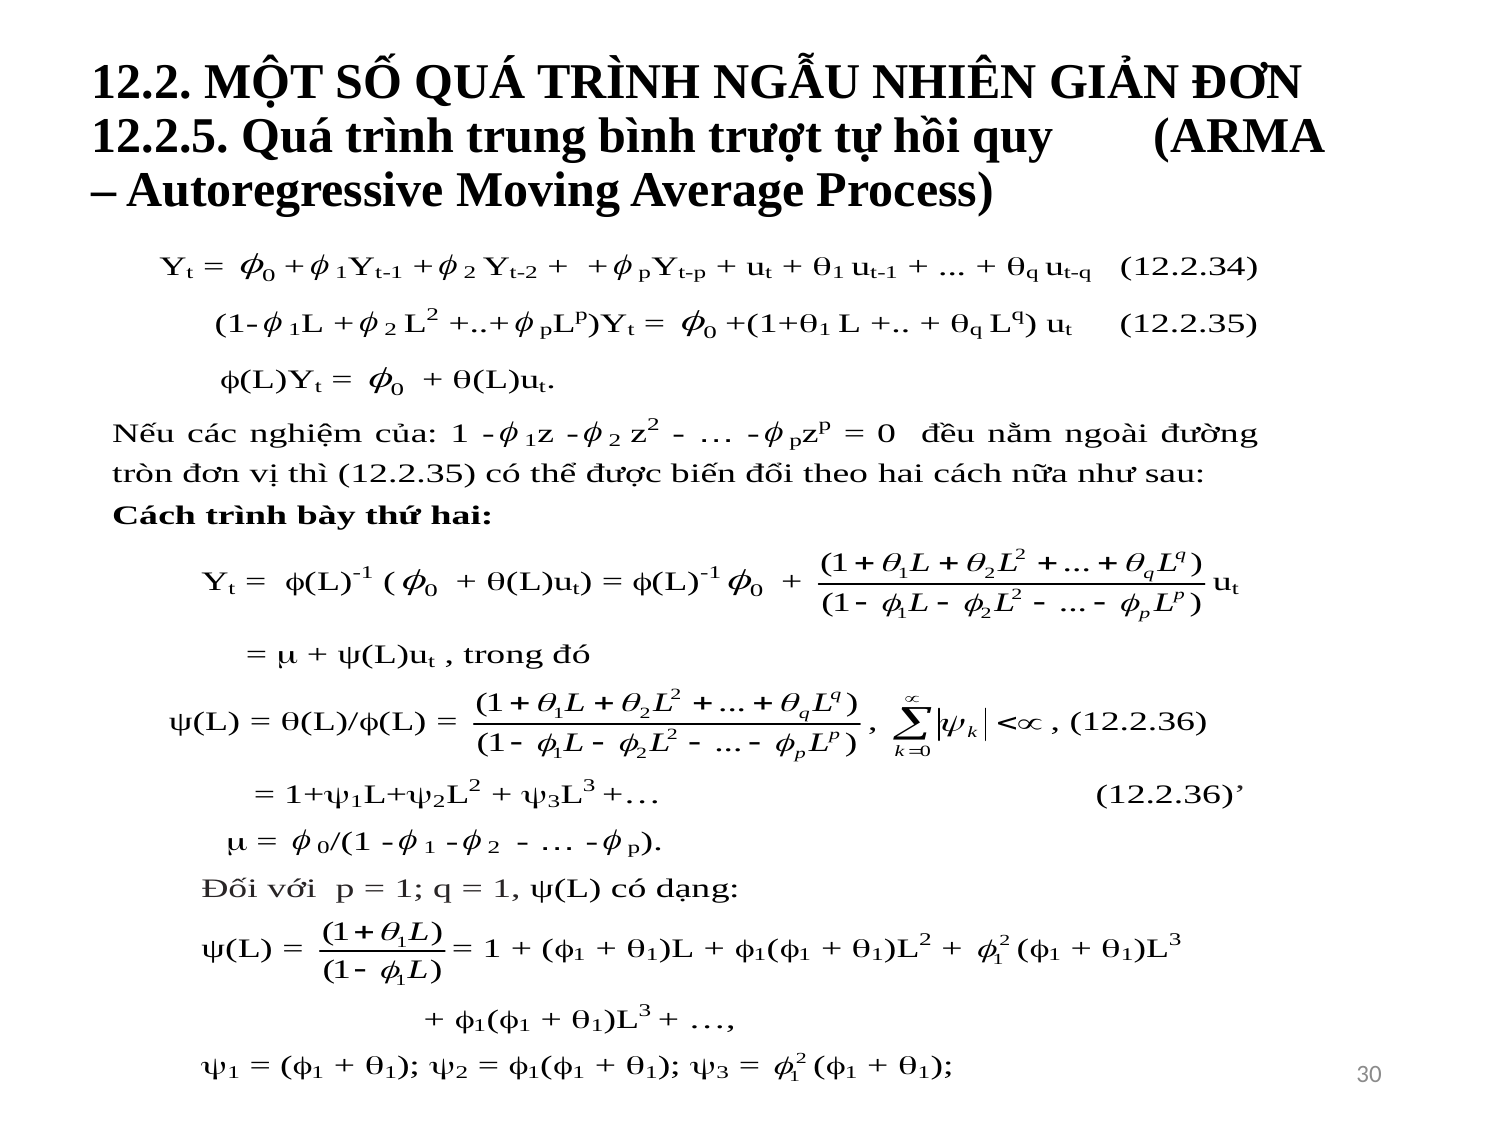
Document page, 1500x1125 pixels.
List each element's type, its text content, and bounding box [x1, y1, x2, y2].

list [112, 236, 1258, 1100]
slide_number 30 [1059, 1042, 1397, 1103]
title 12.2. MỘT SỐ QUÁ TRÌNH NGẪU NHIÊN GIẢN ĐƠN 12.2.5. Quá trình trung bình trượt tự hồi quy (ARMA – Autoregressive Moving Average Process) [76, 42, 1355, 231]
